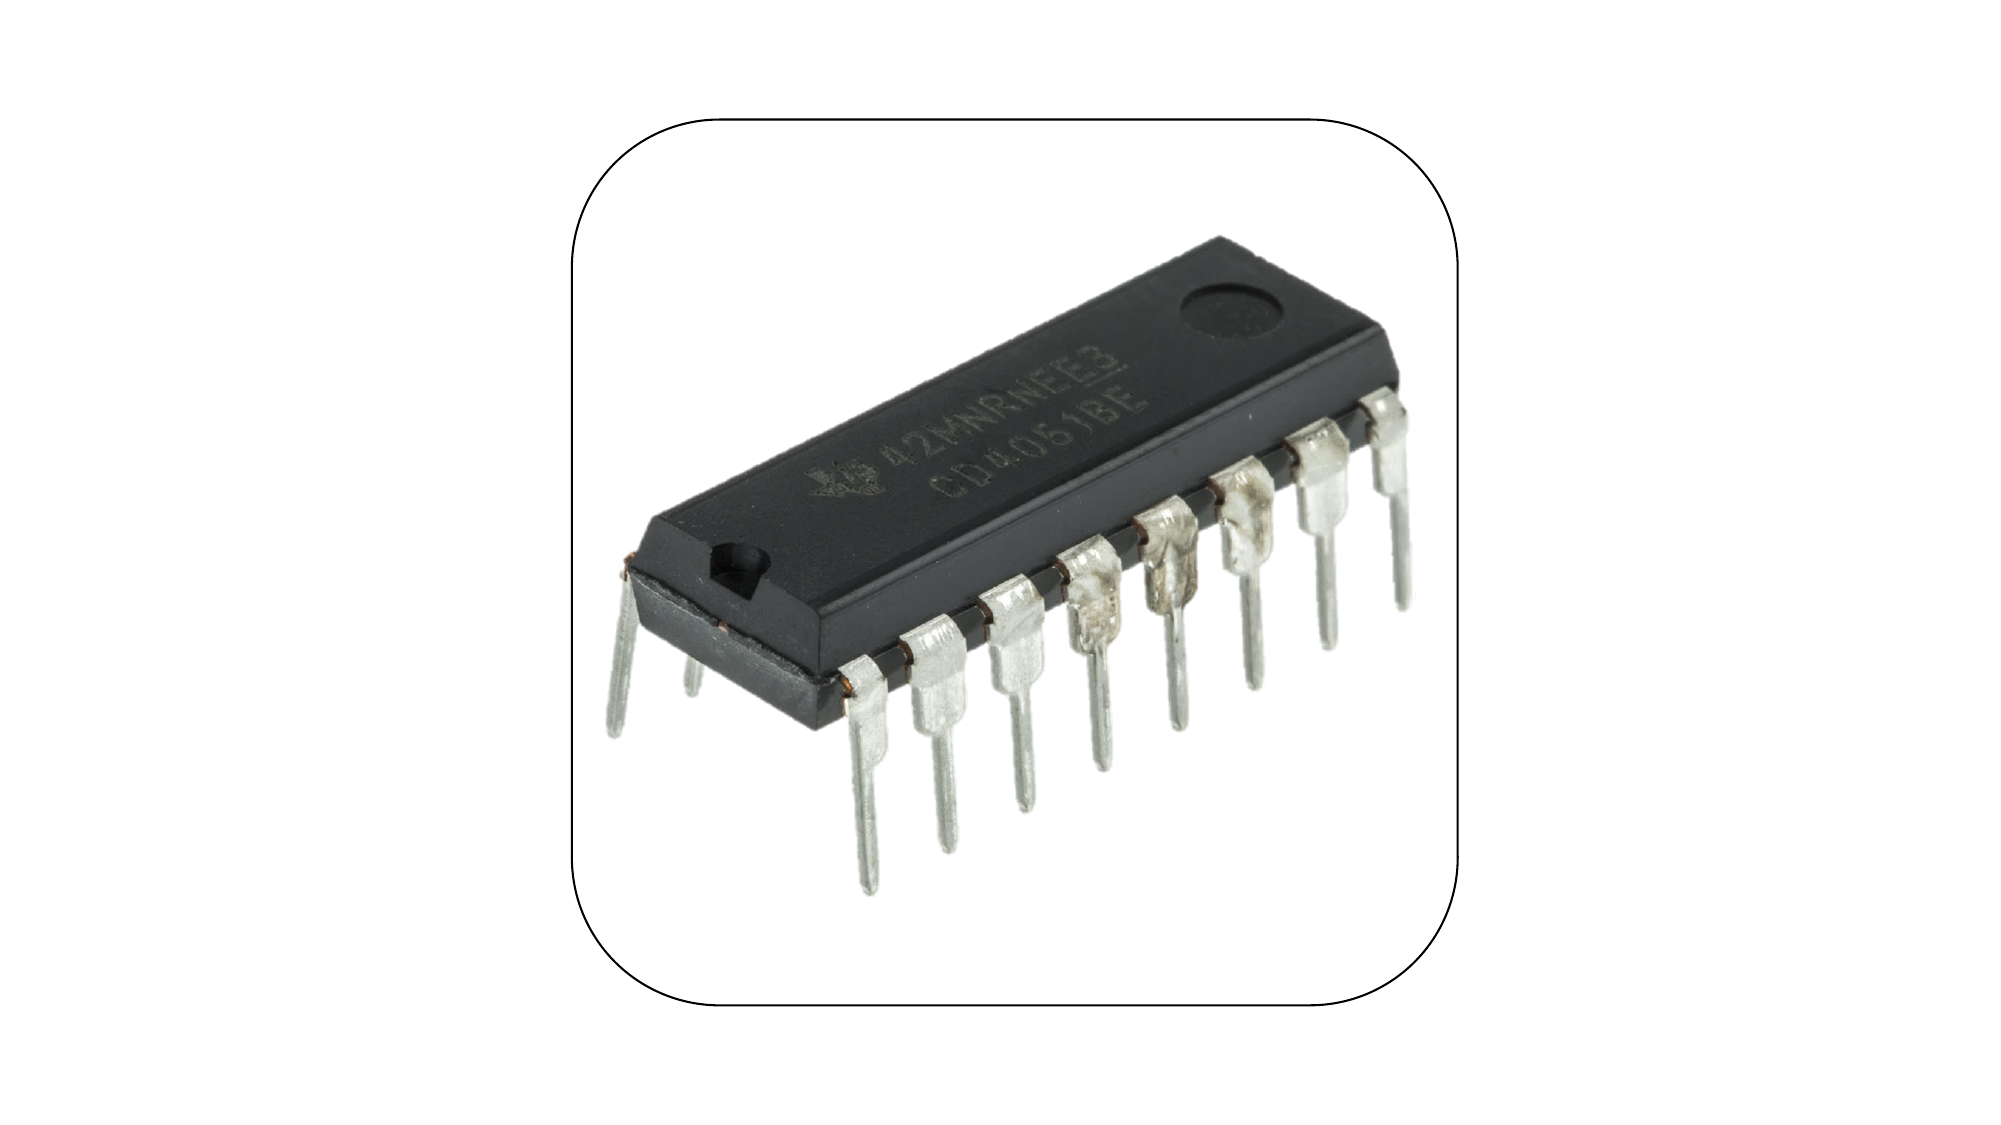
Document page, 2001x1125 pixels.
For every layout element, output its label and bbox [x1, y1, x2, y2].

text_box [571, 118, 1459, 1006]
